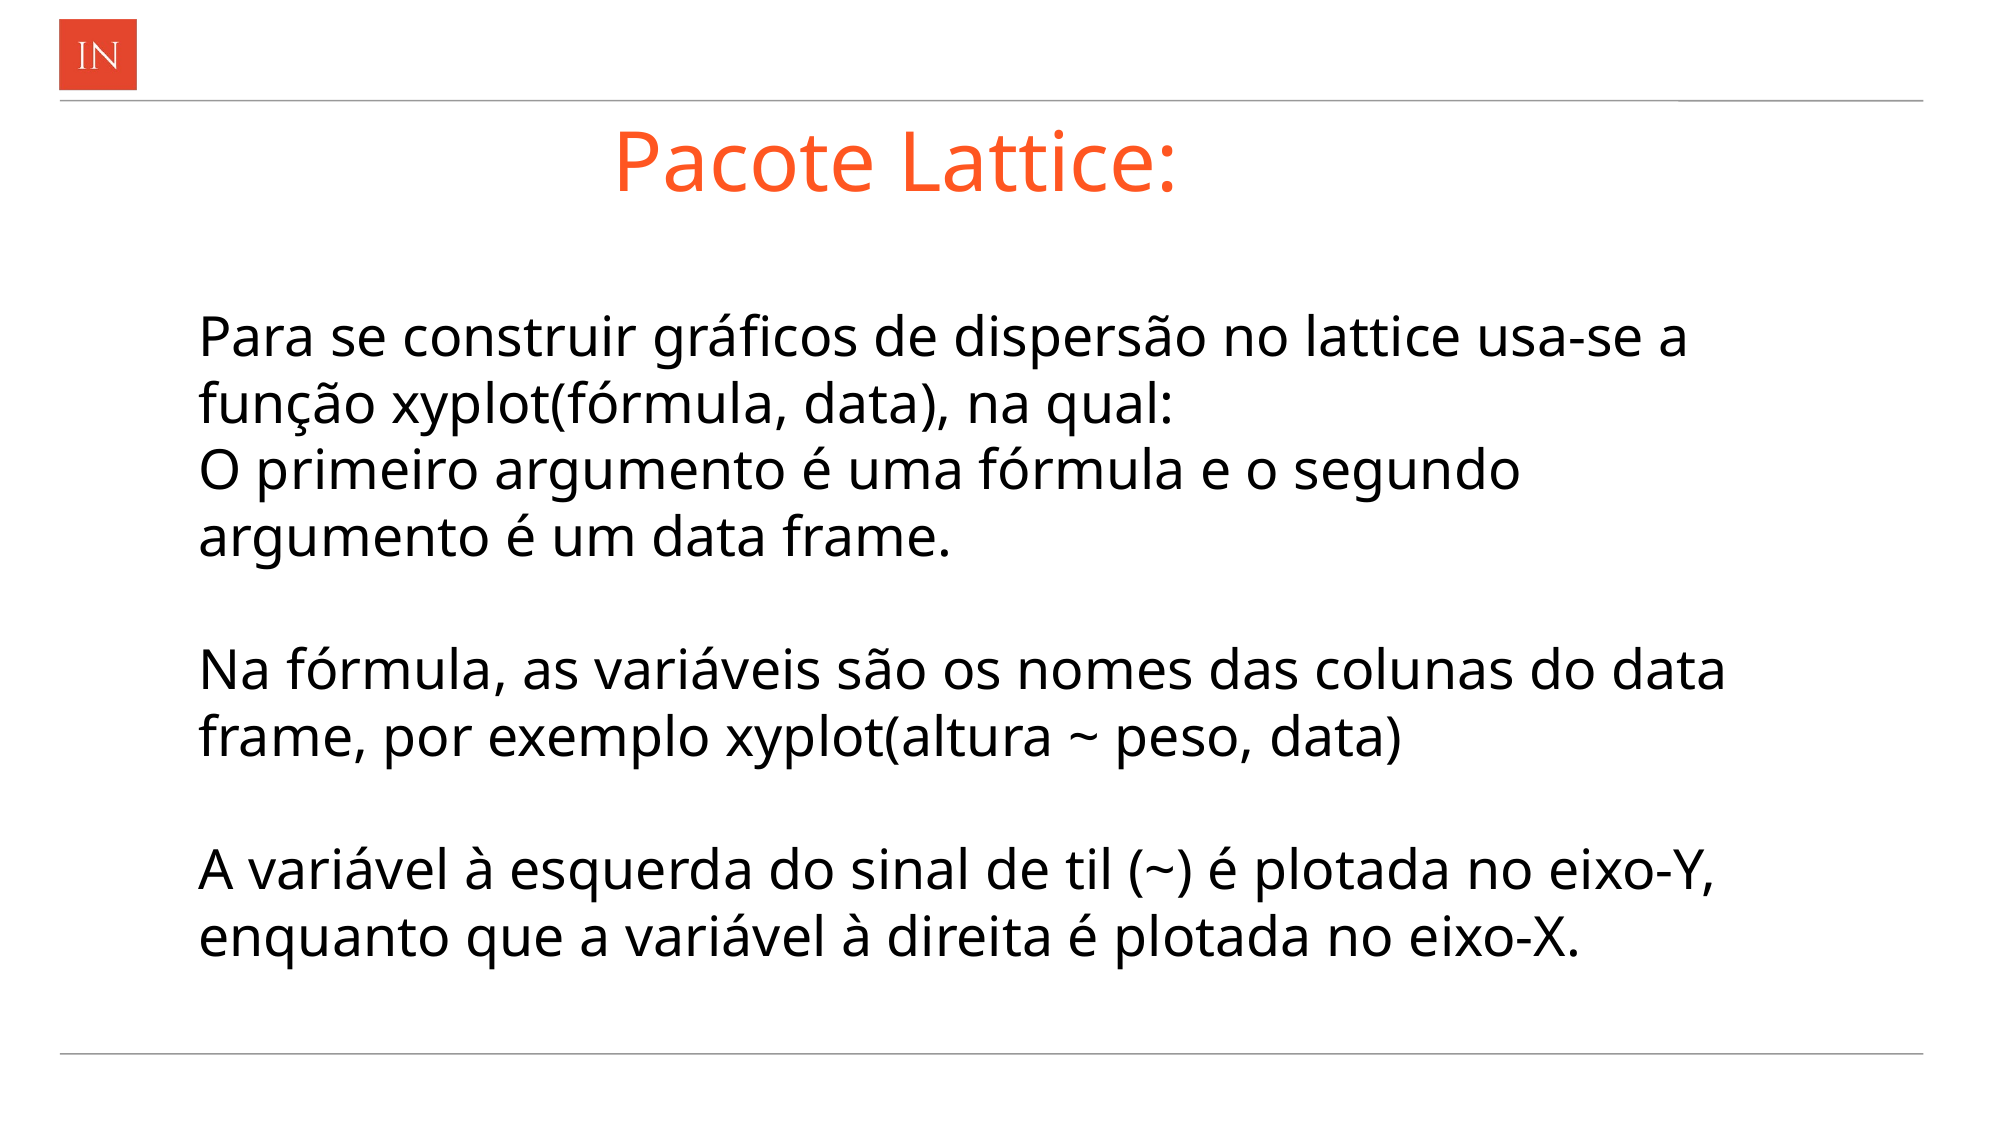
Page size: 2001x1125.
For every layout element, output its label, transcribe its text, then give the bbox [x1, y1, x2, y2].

picture [59, 19, 145, 99]
title Pacote Lattice: [612, 108, 1388, 210]
list Para se construir gráficos de dispersão no lattice usa-se a função xyplot(fórmula, data), na qual: O primeiro argumento é uma fórmula e o segundo argumento é um data frame. Na fórmula, as variáveis são os nomes das colunas do data frame, por exemplo xyplot(altura ~ peso, data) A variável à esquerda do sinal de til (~) é plotada no eixo-Y, enquanto que a variável à direita é plotada no eixo-X. [198, 301, 1778, 974]
